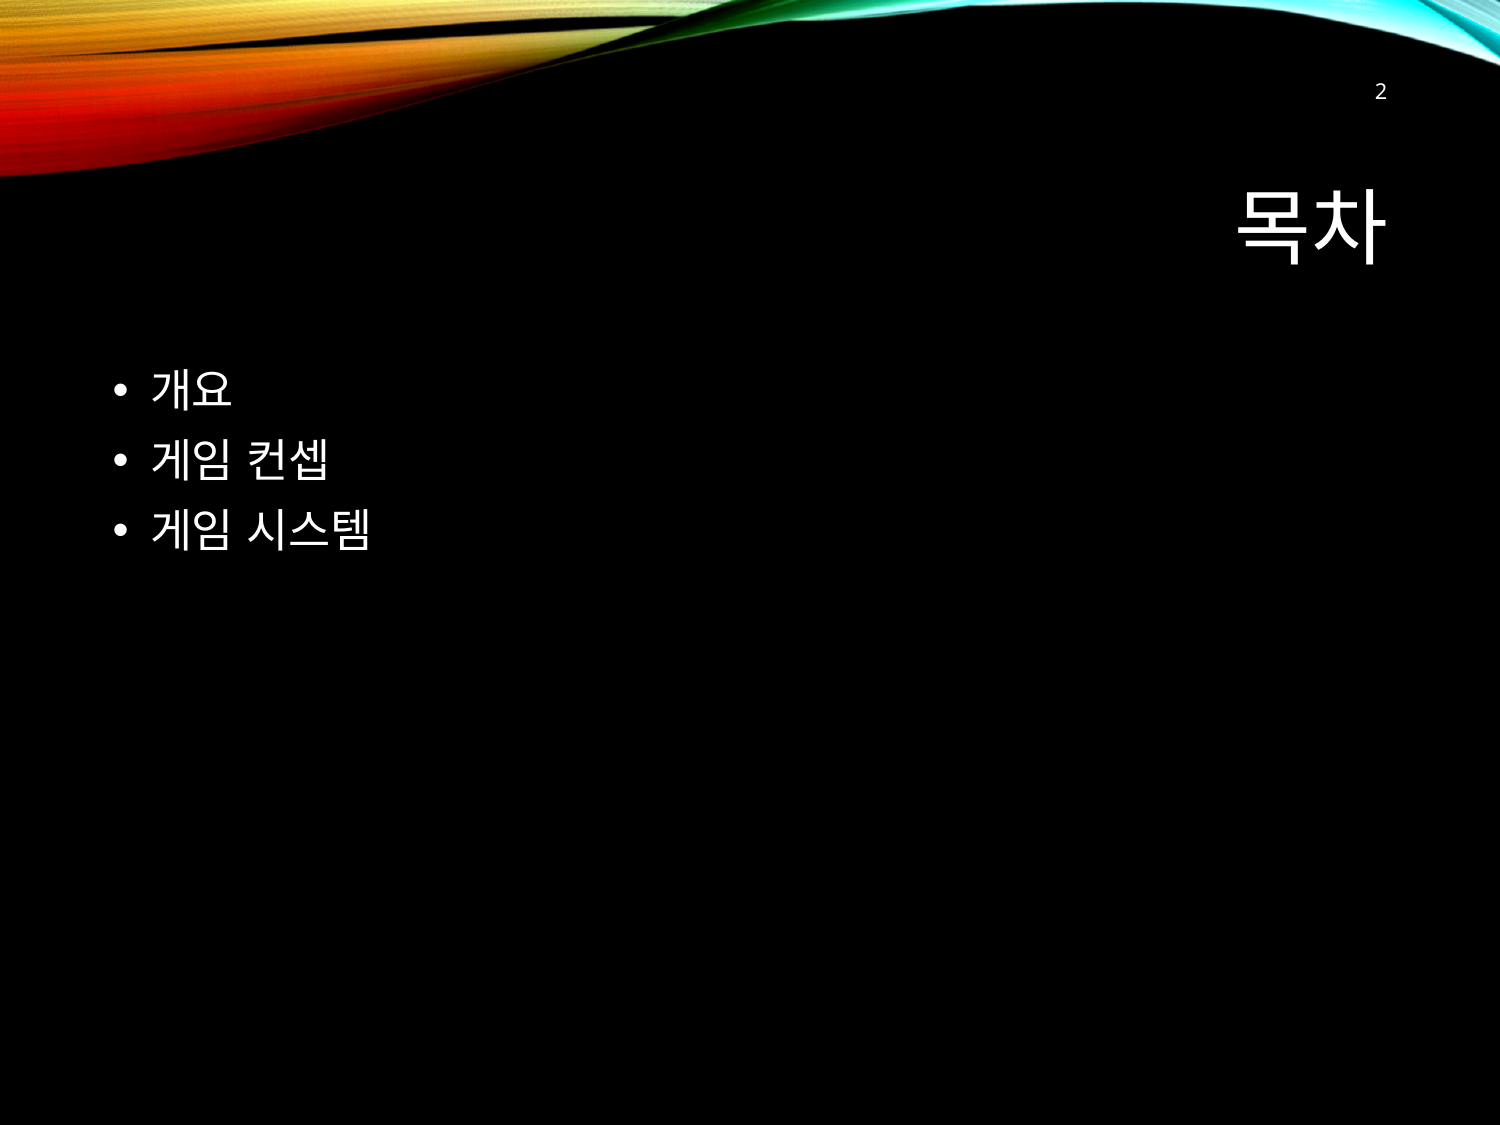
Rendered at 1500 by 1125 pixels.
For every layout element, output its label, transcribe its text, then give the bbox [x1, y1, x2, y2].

picture [0, 0, 1500, 178]
slide_number 2 [1078, 62, 1403, 123]
list 개요 게임 컨셉 게임 시스템 [97, 360, 1403, 1028]
title 목차 [356, 125, 1403, 338]
